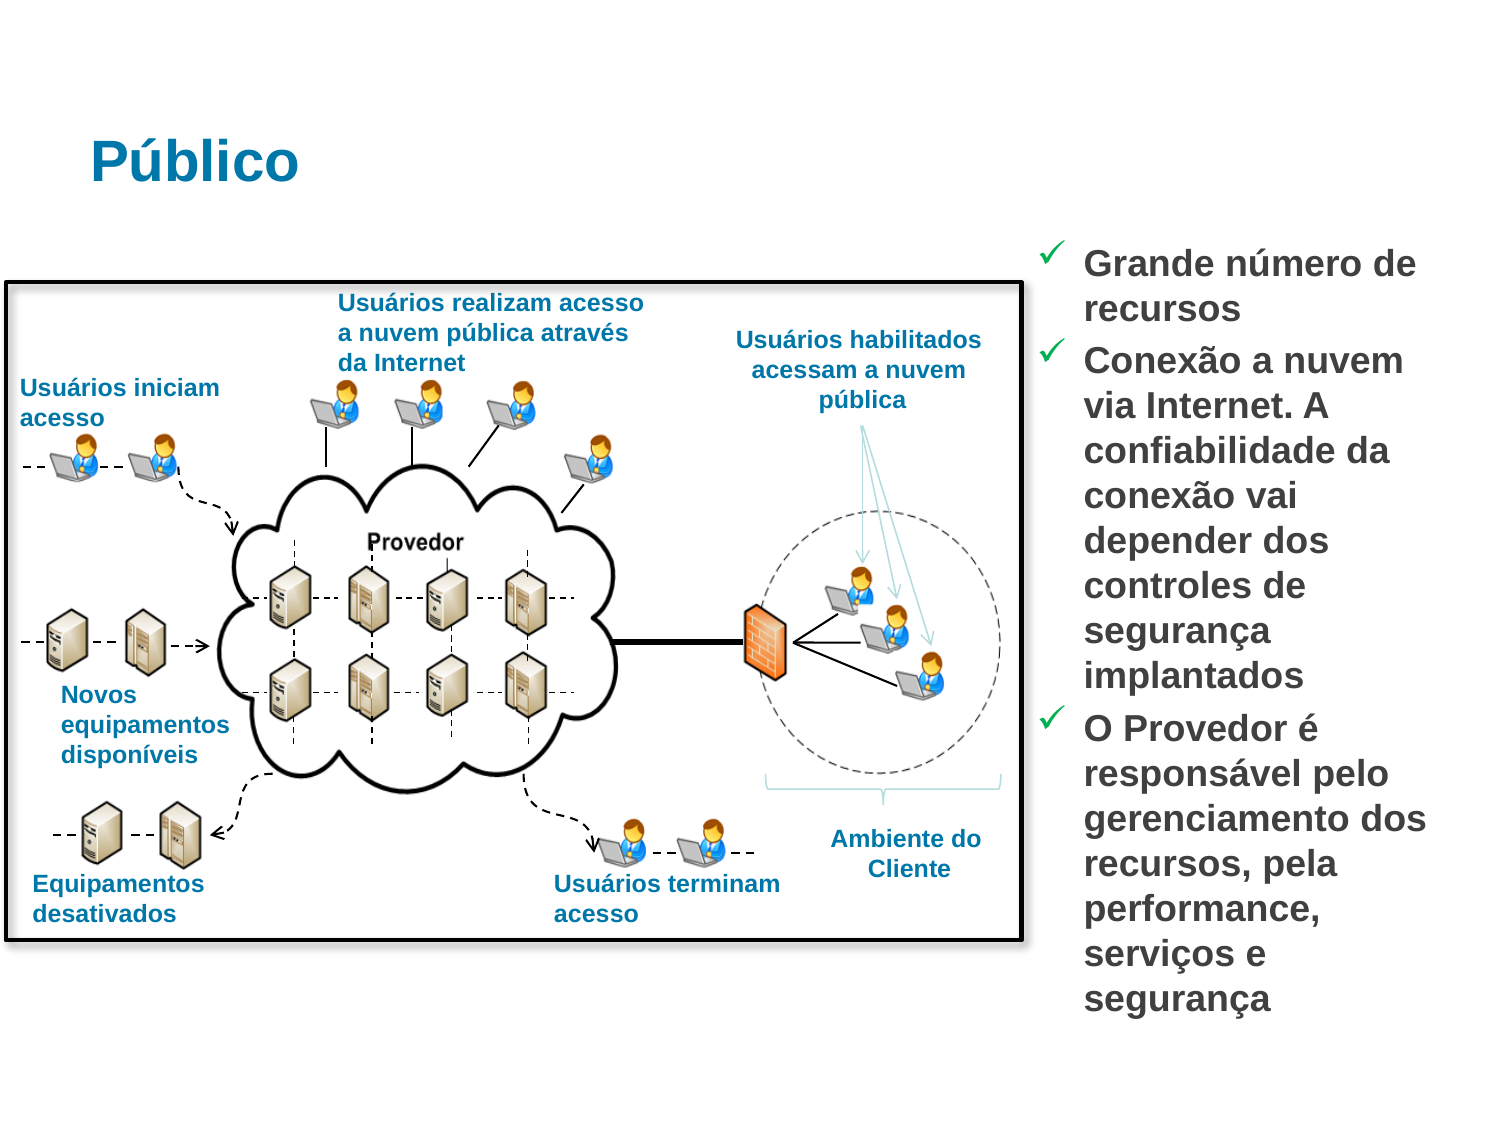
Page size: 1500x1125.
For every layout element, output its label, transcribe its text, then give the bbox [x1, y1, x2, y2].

title Público [75, 110, 1425, 207]
text_box Grande número de recursos Conexão a nuvem via Internet. A confiabilidade da conexão vai depender dos controles de segurança implantados O Provedor é responsável pelo gerenciamento dos recursos, pela performance, serviços e segurança [1021, 230, 1471, 510]
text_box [5, 278, 1022, 941]
